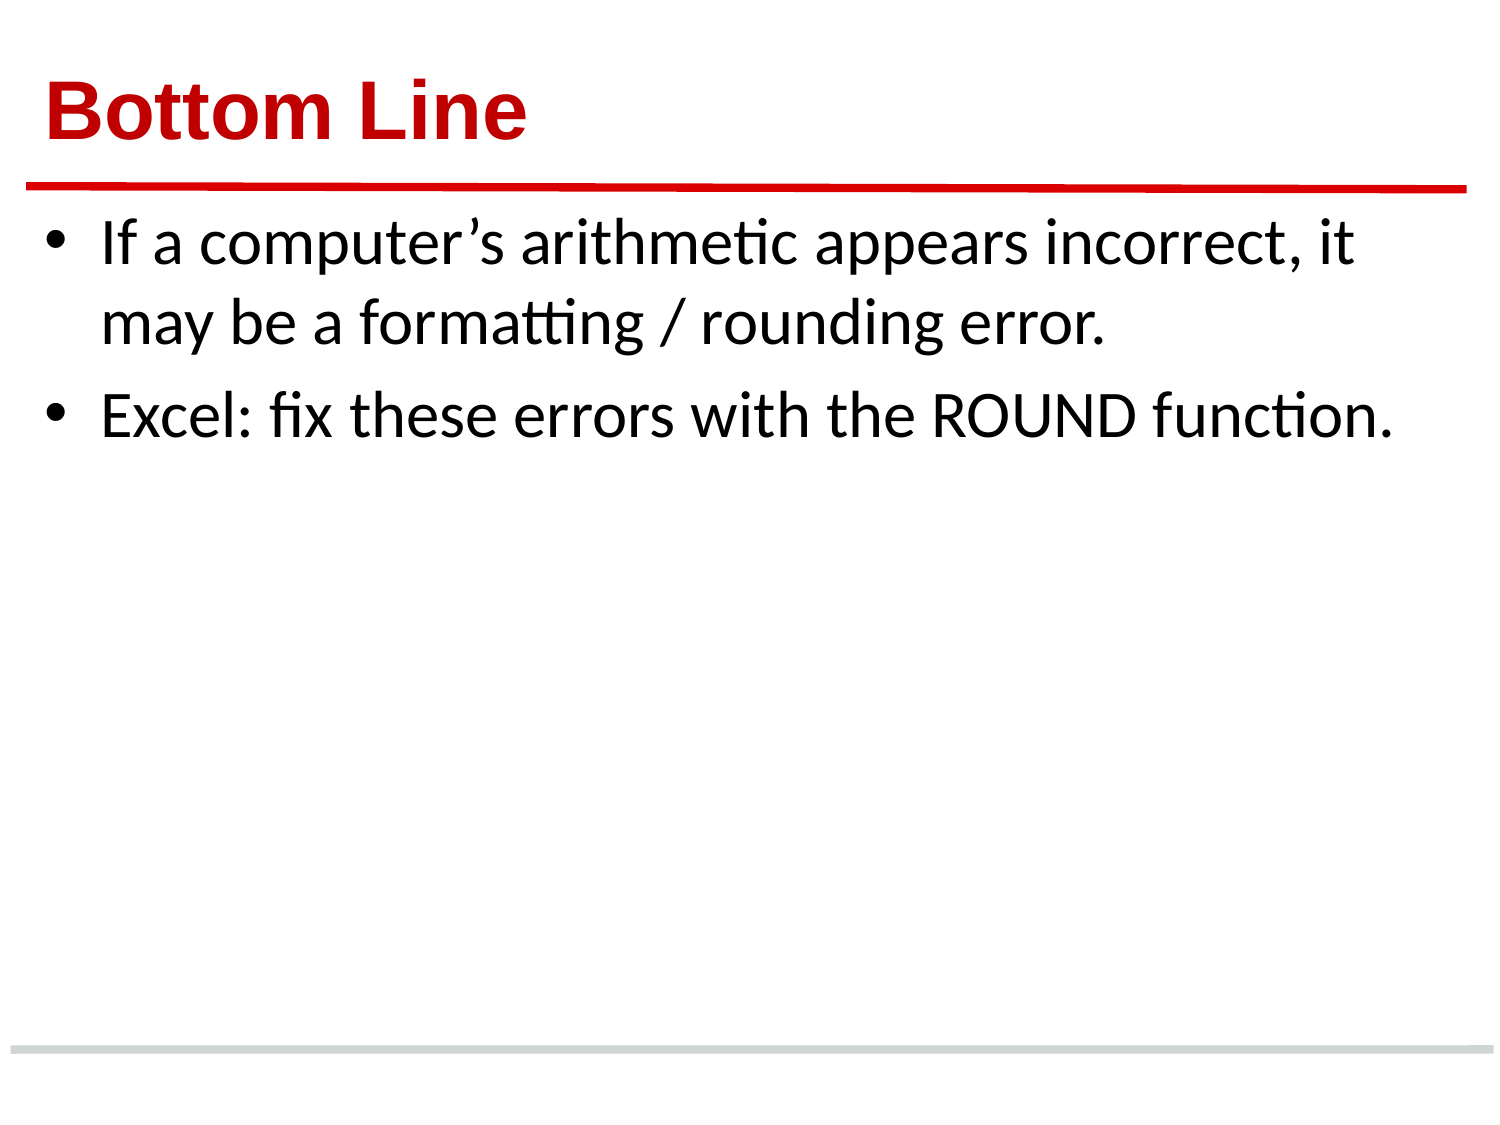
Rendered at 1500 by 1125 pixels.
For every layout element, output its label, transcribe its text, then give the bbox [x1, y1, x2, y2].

title Bottom Line [29, 43, 1495, 170]
list If a computer’s arithmetic appears incorrect, it may be a formatting / rounding error. Excel: fix these errors with the ROUND function. [29, 190, 1473, 1033]
